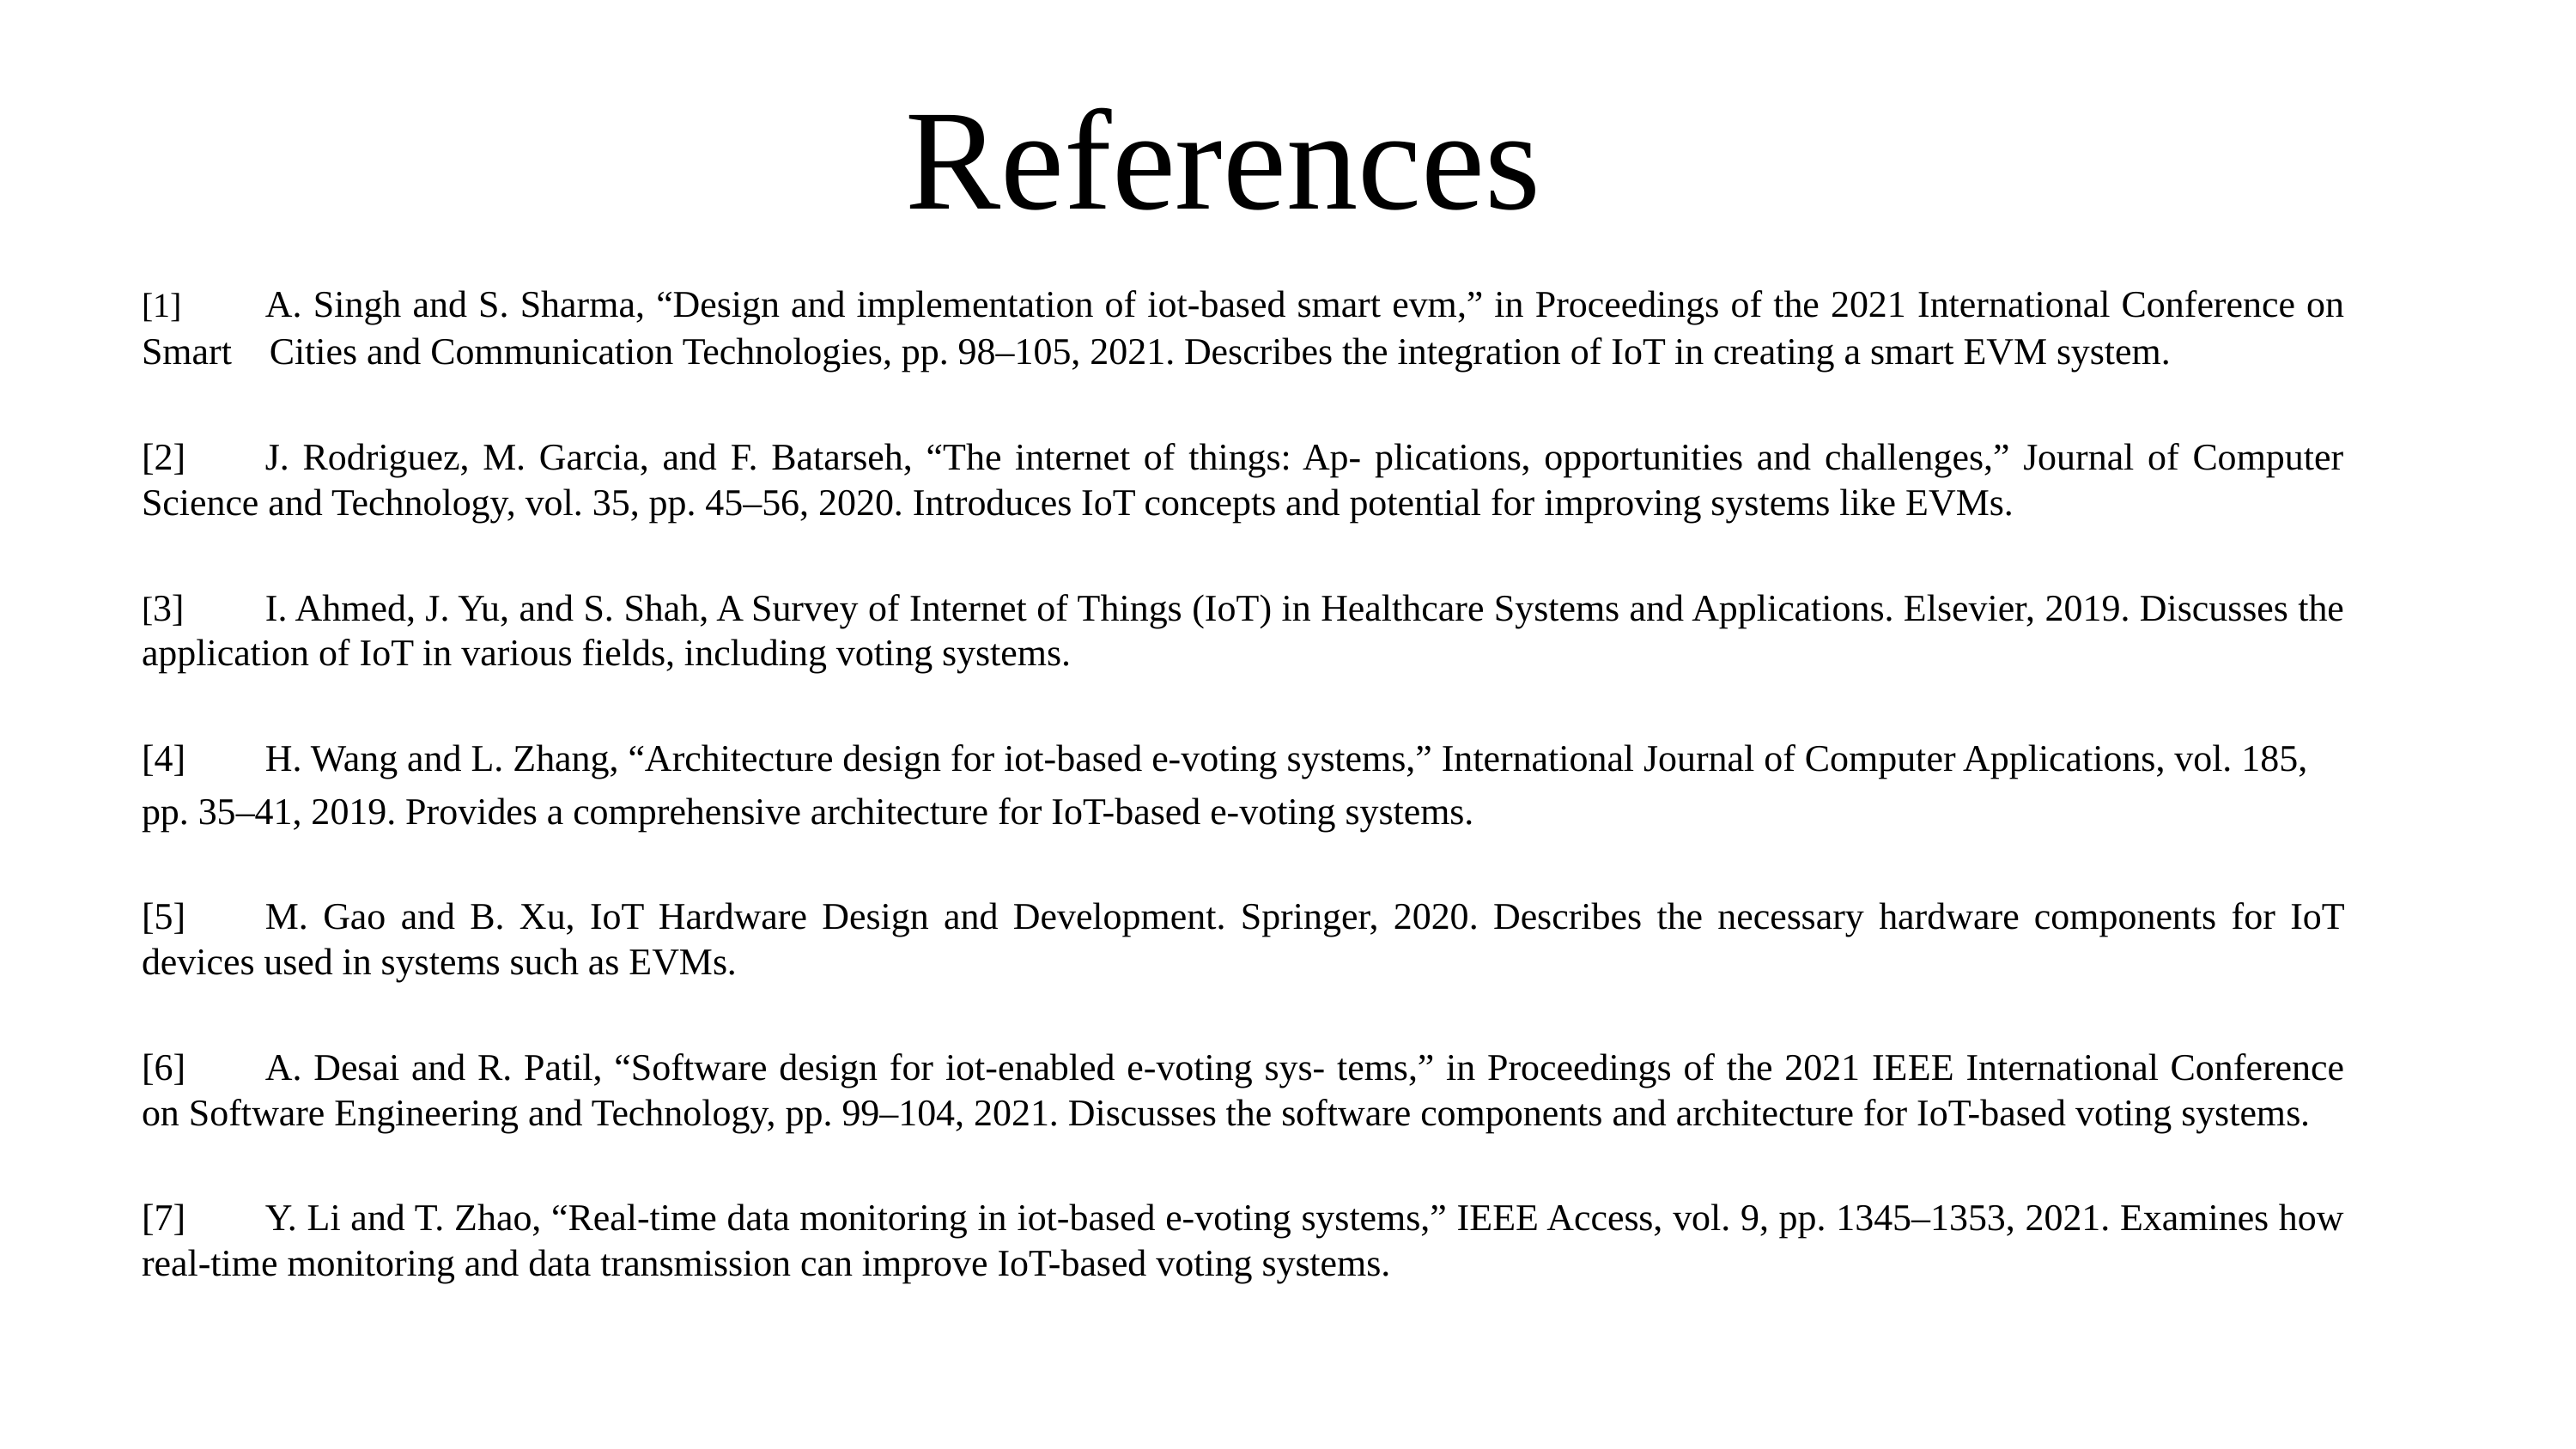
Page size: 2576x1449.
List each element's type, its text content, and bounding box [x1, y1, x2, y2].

subtitle [1] A. Singh and S. Sharma, “Design and implementation of iot-based smart evm,” in Proceedings of the 2021 International Conference on Smart Cities and Communication Technologies, pp. 98–105, 2021. Describes the integration of IoT in creating a smart EVM system. [2] J. Rodriguez, M. Garcia, and F. Batarseh, “The internet of things: Ap- plications, opportunities and challenges,” Journal of Computer Science and Technology, vol. 35, pp. 45–56, 2020. Introduces IoT concepts and potential for improving systems like EVMs. [3] I. Ahmed, J. Yu, and S. Shah, A Survey of Internet of Things (IoT) in Healthcare Systems and Applications. Elsevier, 2019. Discusses the application of IoT in various fields, including voting systems. [4] H. Wang and L. Zhang, “Architecture design for iot-based e-voting systems,” International Journal of Computer Applications, vol. 185, pp. 35–41, 2019. Provides a comprehensive architecture for IoT-based e-voting systems. [5] M. Gao and B. Xu, IoT Hardware Design and Development. Springer, 2020. Describes the necessary hardware components for IoT devices used in systems such as EVMs. [6] A. Desai and R. Patil, “Software design for iot-enabled e-voting sys- tems,” in Proceedings of the 2021 IEEE International Conference on Software Engineering and Technology, pp. 99–104, 2021. Discusses the software components and architecture for IoT-based voting systems. [7] Y. Li and T. Zhao, “Real-time data monitoring in iot-based e-voting systems,” IEEE Access, vol. 9, pp. 1345–1353, 2021. Examines how real-time monitoring and data transmission can improve IoT-based voting systems. [129, 263, 2361, 1368]
title References [676, 134, 1771, 263]
